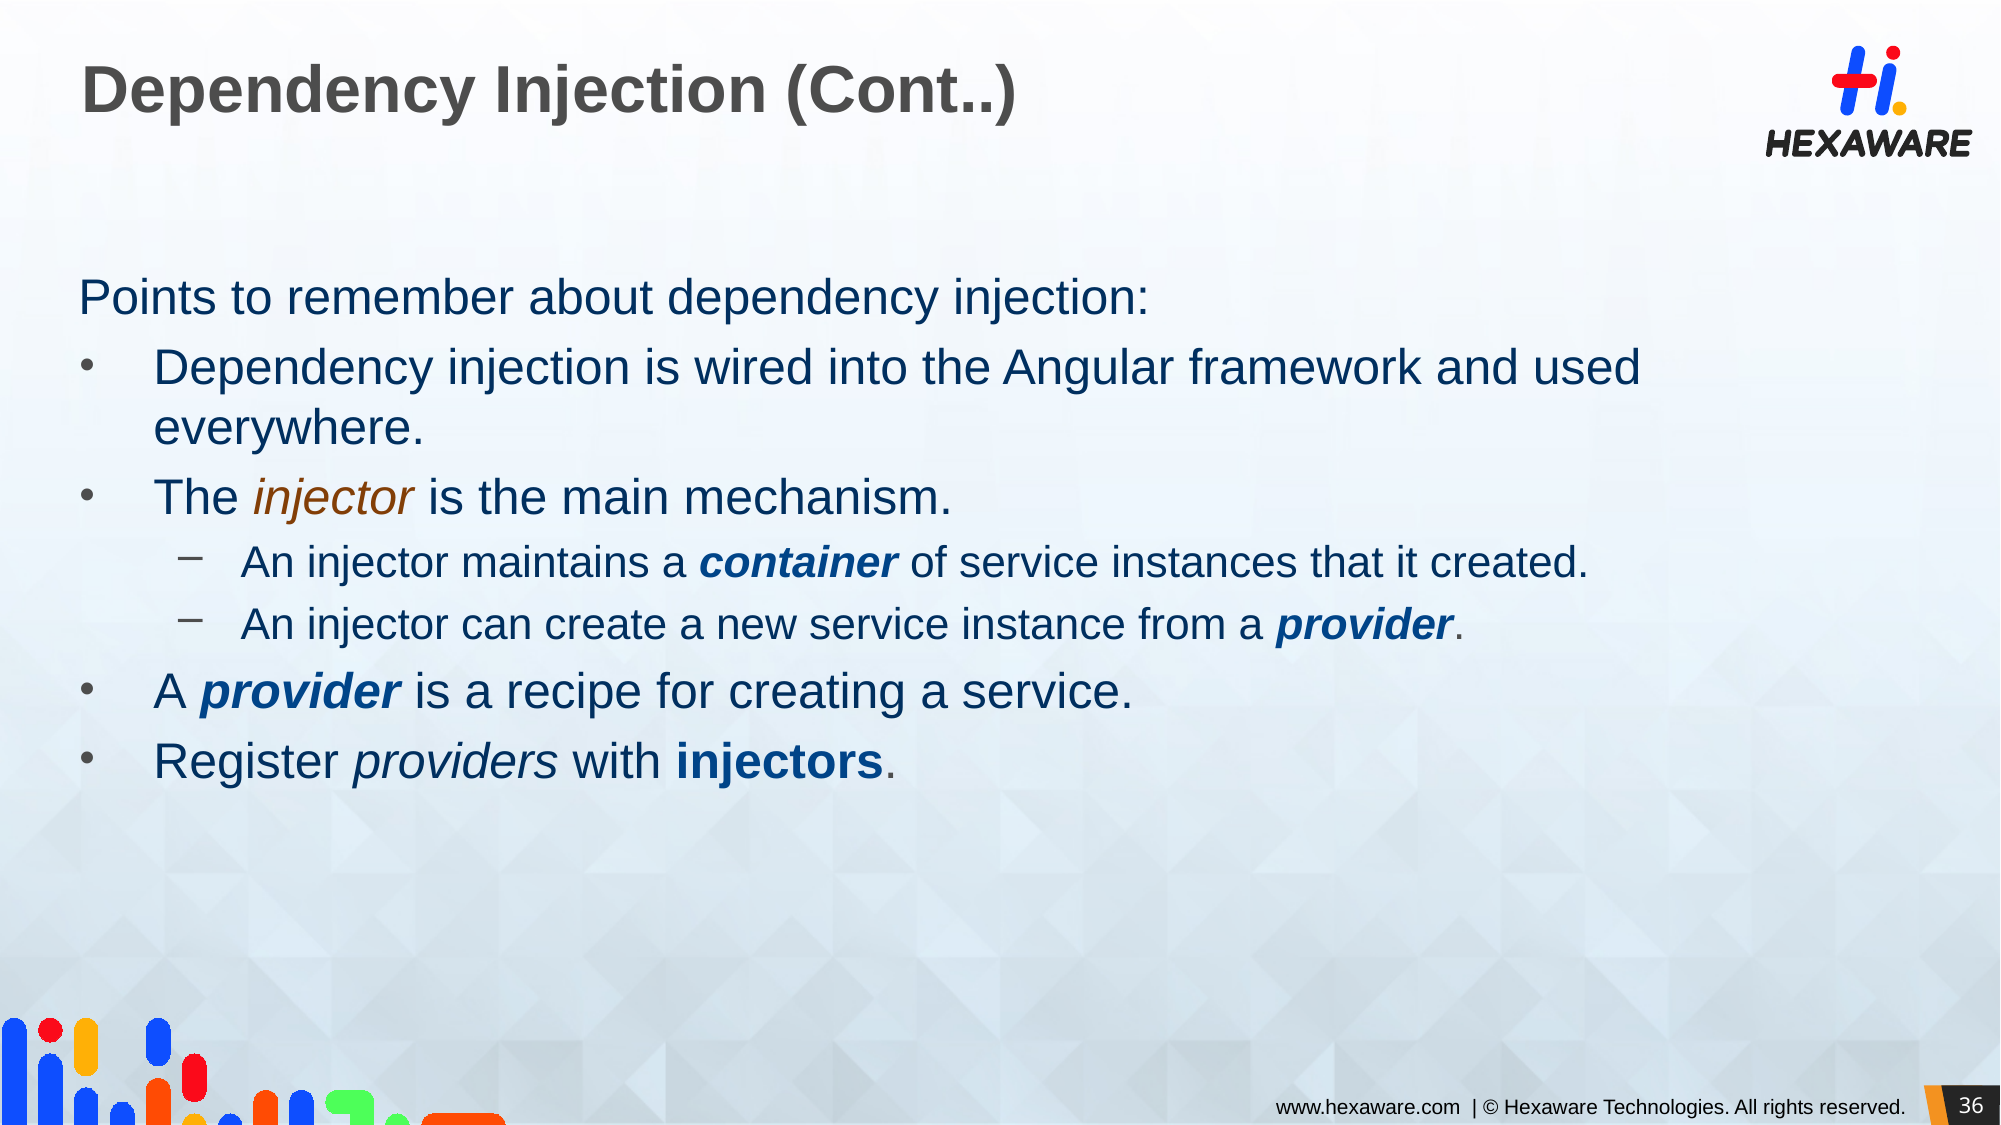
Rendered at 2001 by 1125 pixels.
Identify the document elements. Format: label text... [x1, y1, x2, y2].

list Points to remember about dependency injection: Dependency injection is wired into the Angular framework and used everywhere. The injector is the main mechanism. An injector maintains a container of service instances that it created. An injector can create a new service instance from a provider. A provider is a recipe for creating a service. Register providers with injectors. [67, 258, 1933, 1062]
picture [0, 0, 2001, 1125]
title Dependency Injection (Cont..) [70, 35, 1521, 136]
